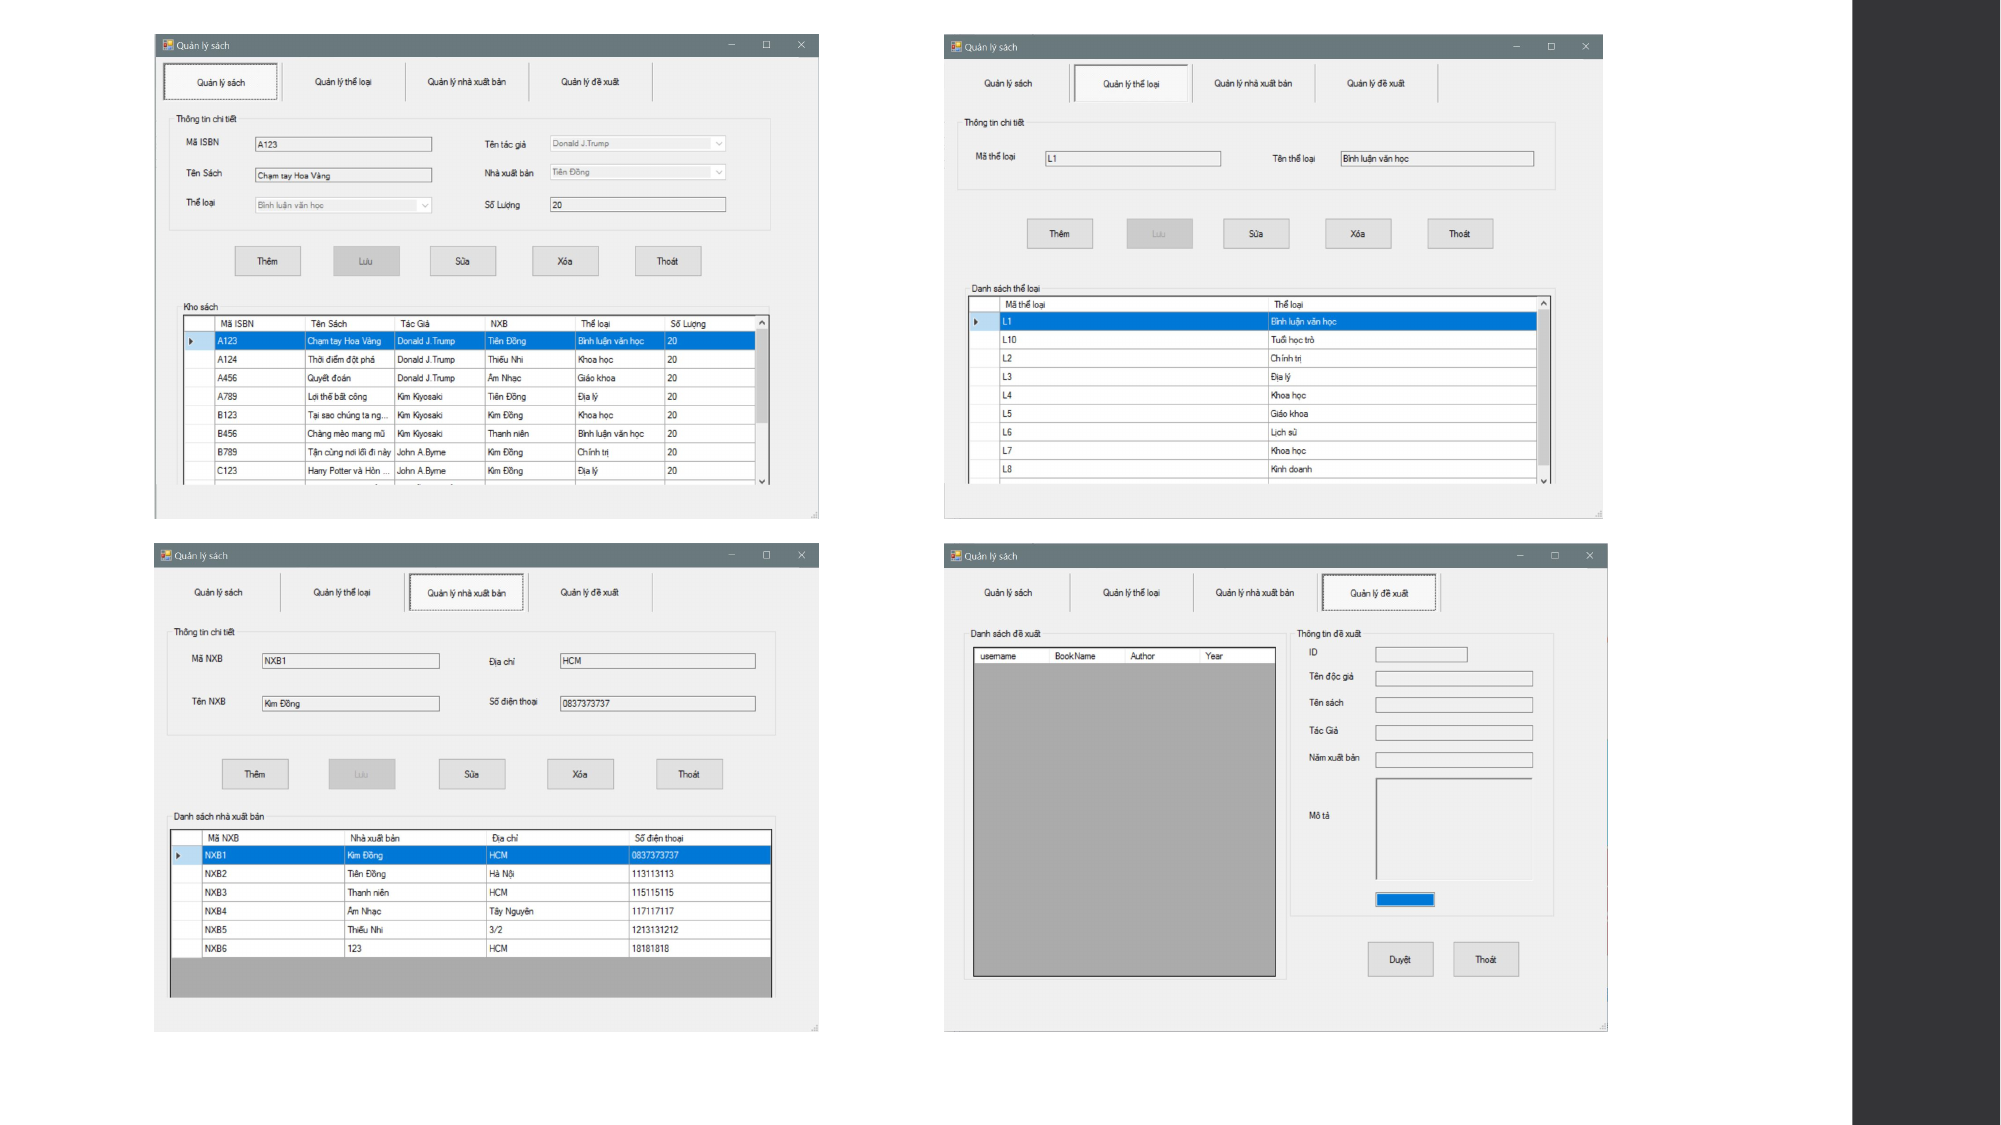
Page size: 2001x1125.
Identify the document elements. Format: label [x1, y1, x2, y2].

picture [153, 543, 820, 1032]
list [153, 34, 820, 519]
picture [944, 543, 1608, 1032]
picture [944, 34, 1604, 519]
